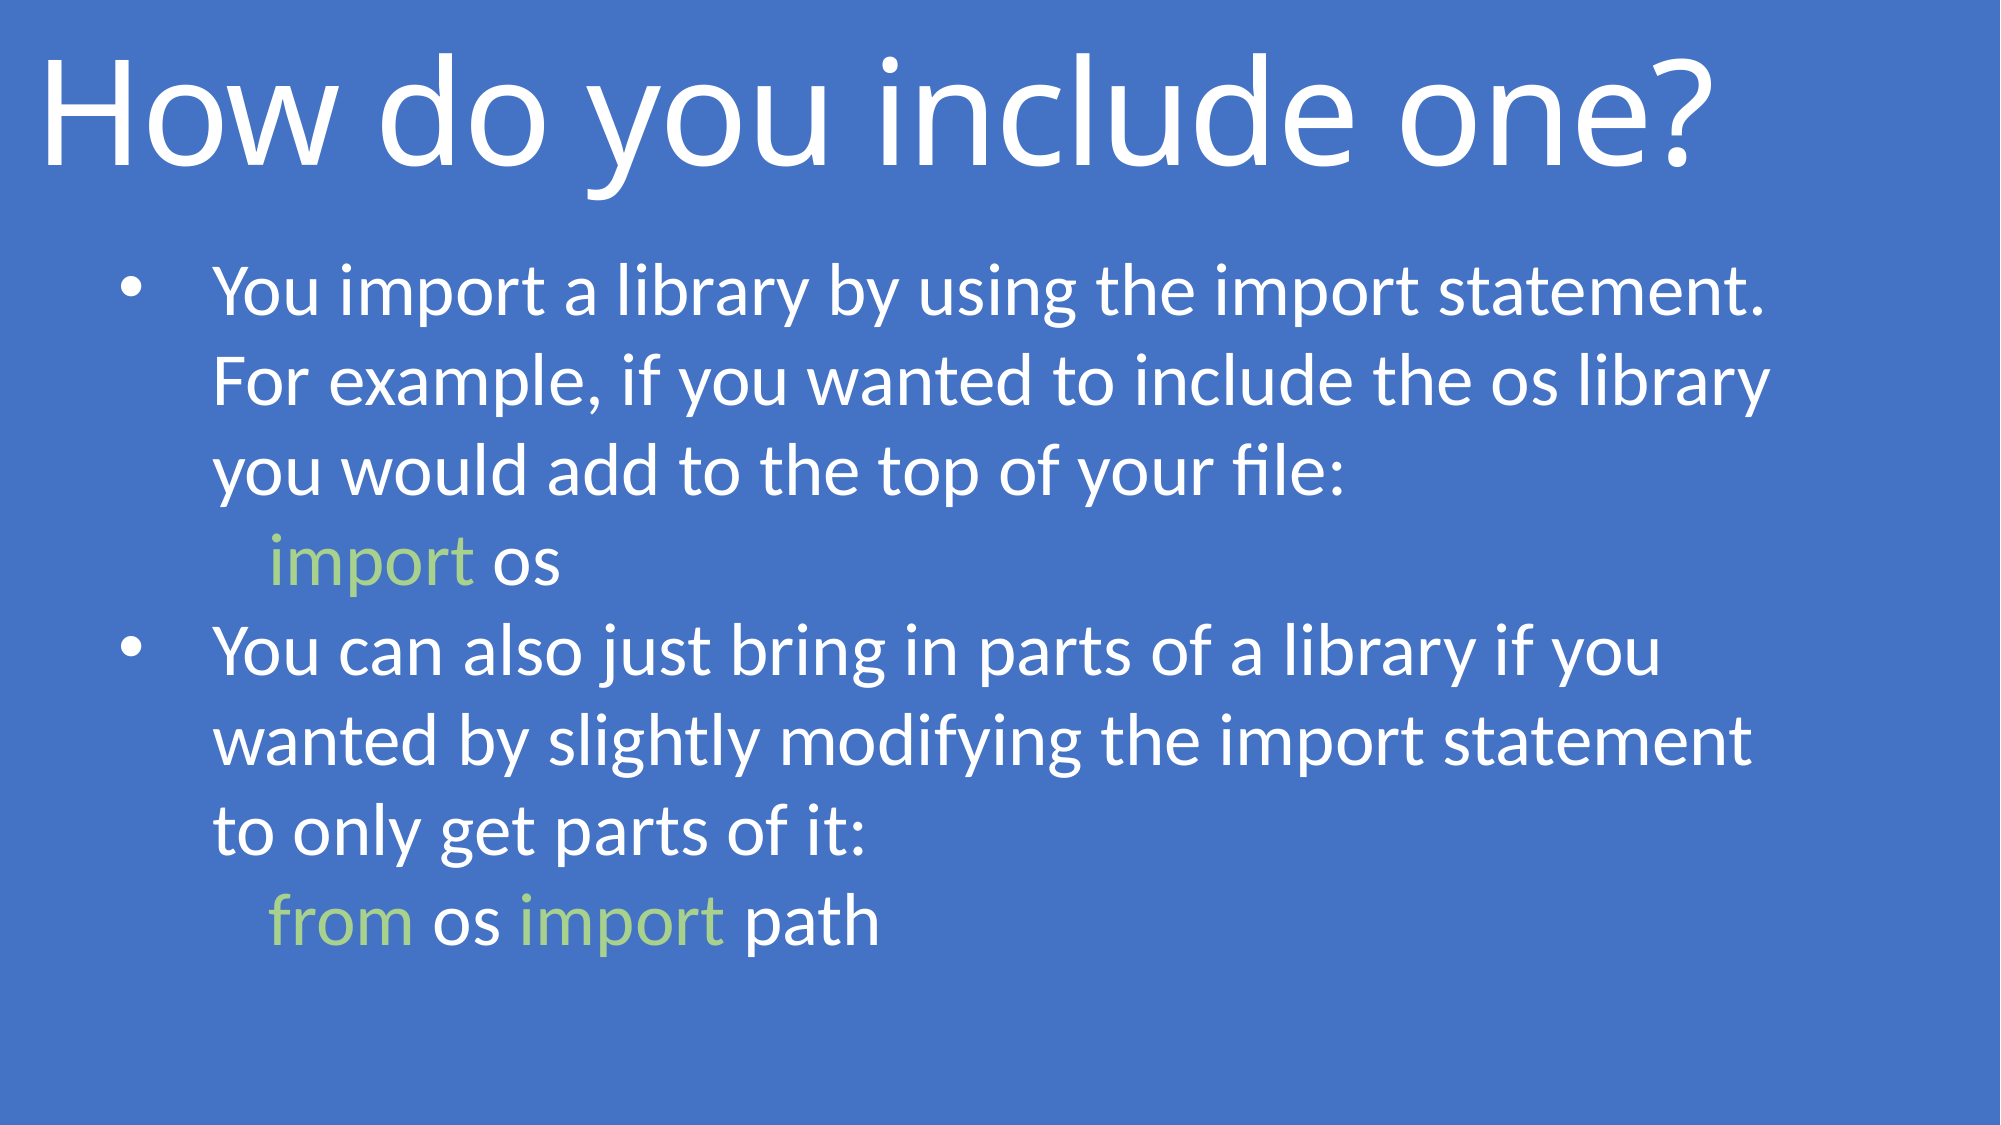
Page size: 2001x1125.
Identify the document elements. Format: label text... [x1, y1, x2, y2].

title How do you include one? [19, 23, 1931, 214]
text_box You import a library by using the import statement. For example, if you wanted to include the os library you would add to the top of your file: import os You can also just bring in parts of a library if you wanted by slightly modifying the import statement to only get parts of it: from os import path [103, 233, 1834, 1059]
